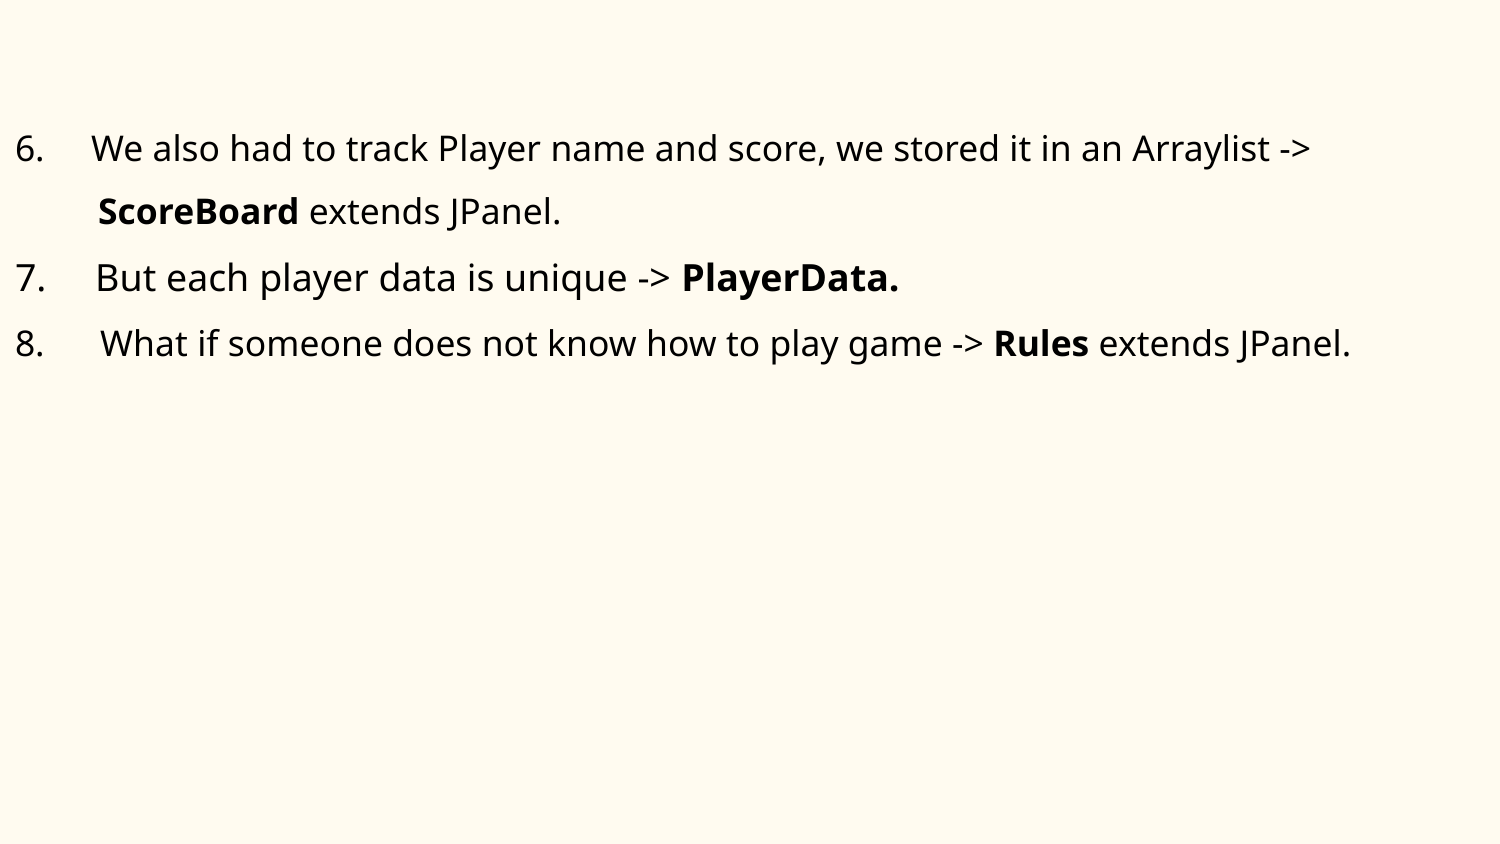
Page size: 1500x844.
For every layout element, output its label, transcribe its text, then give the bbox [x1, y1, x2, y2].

text_box 6. We also had to track Player name and score, we stored it in an Arraylist -> ScoreBoard extends JPanel. 7. But each player data is unique -> PlayerData. 8. What if someone does not know how to play game -> Rules extends JPanel. [0, 89, 1436, 379]
